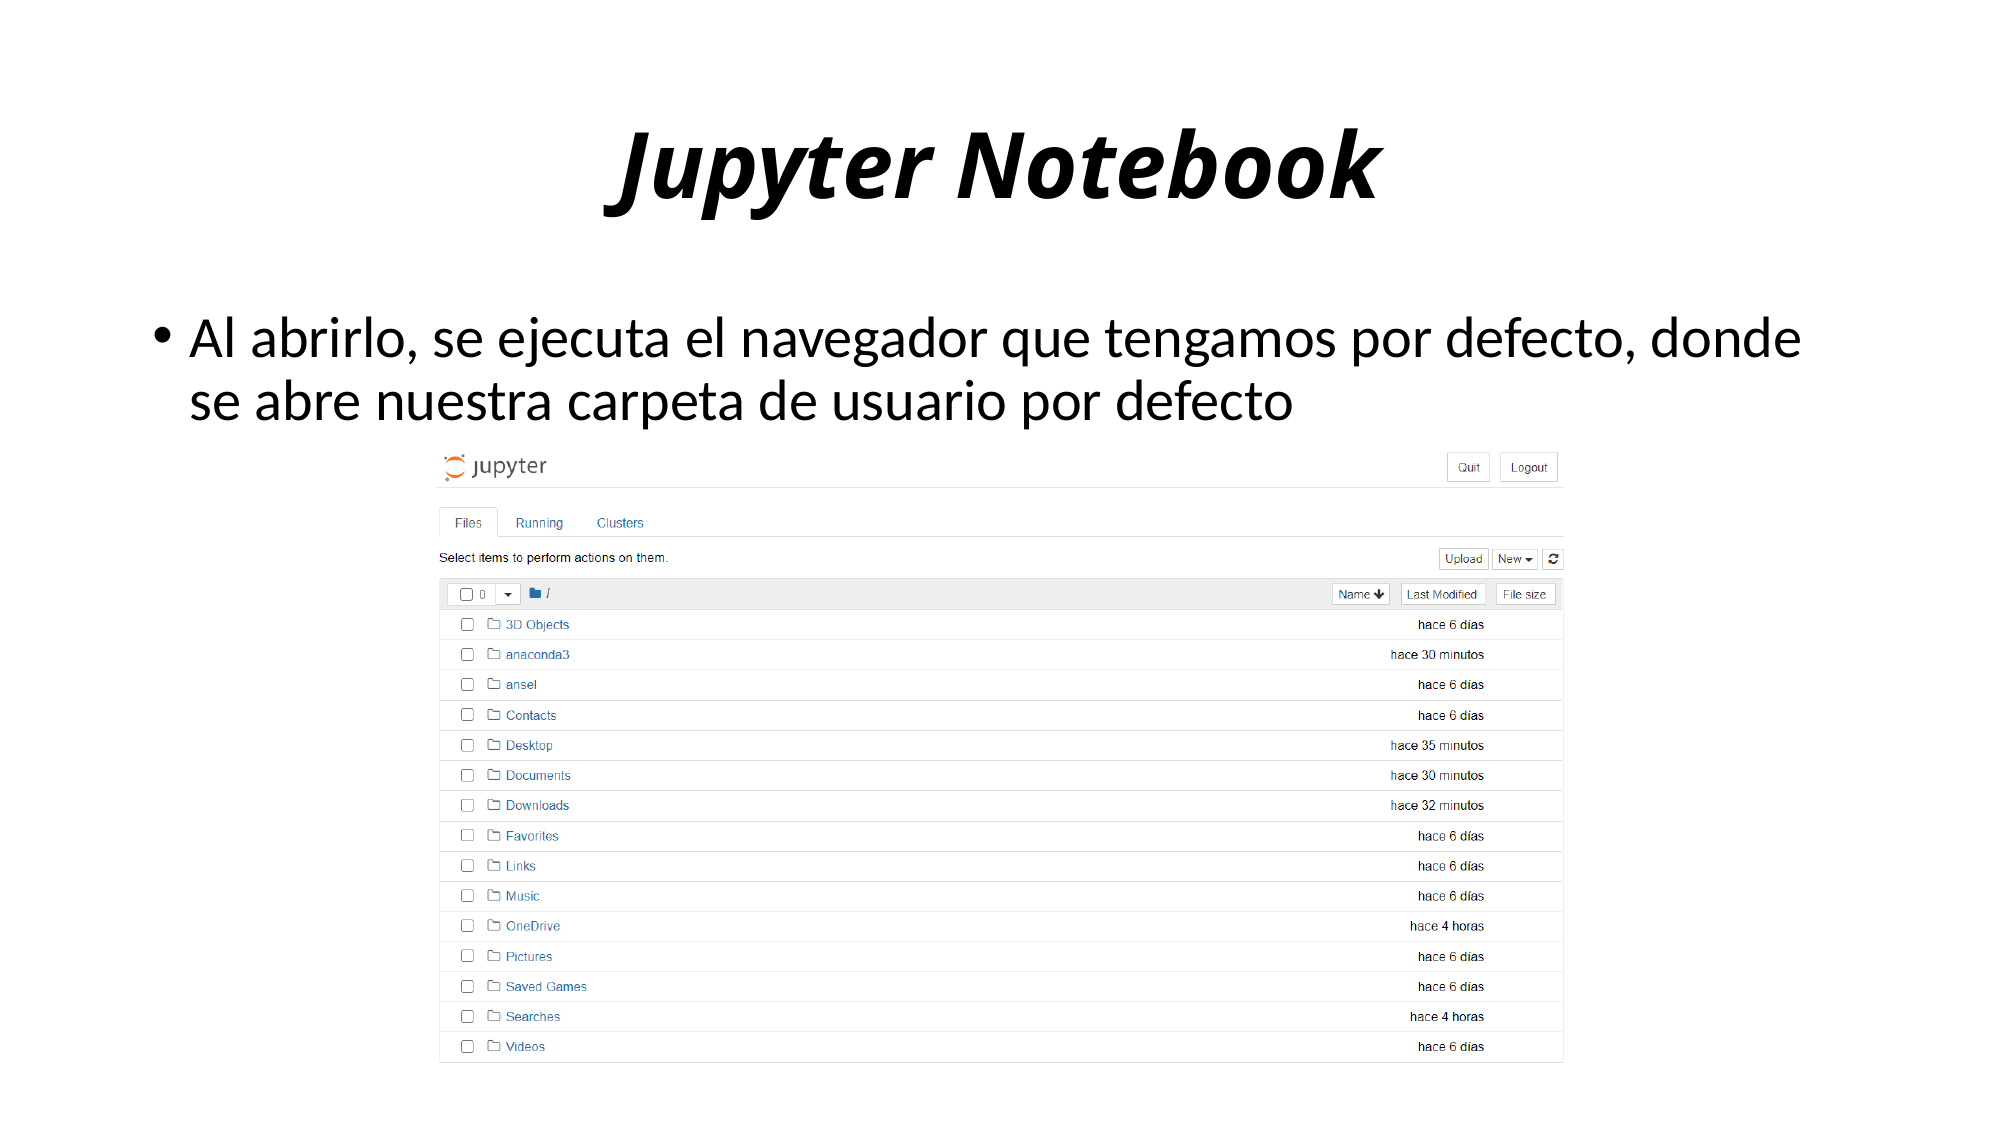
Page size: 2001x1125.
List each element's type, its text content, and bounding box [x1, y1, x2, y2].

title Jupyter Notebook [137, 59, 1863, 278]
list Al abrirlo, se ejecuta el navegador que tengamos por defecto, donde se abre nuestra carpeta de usuario por defecto [137, 299, 1863, 1014]
picture [436, 449, 1564, 1065]
